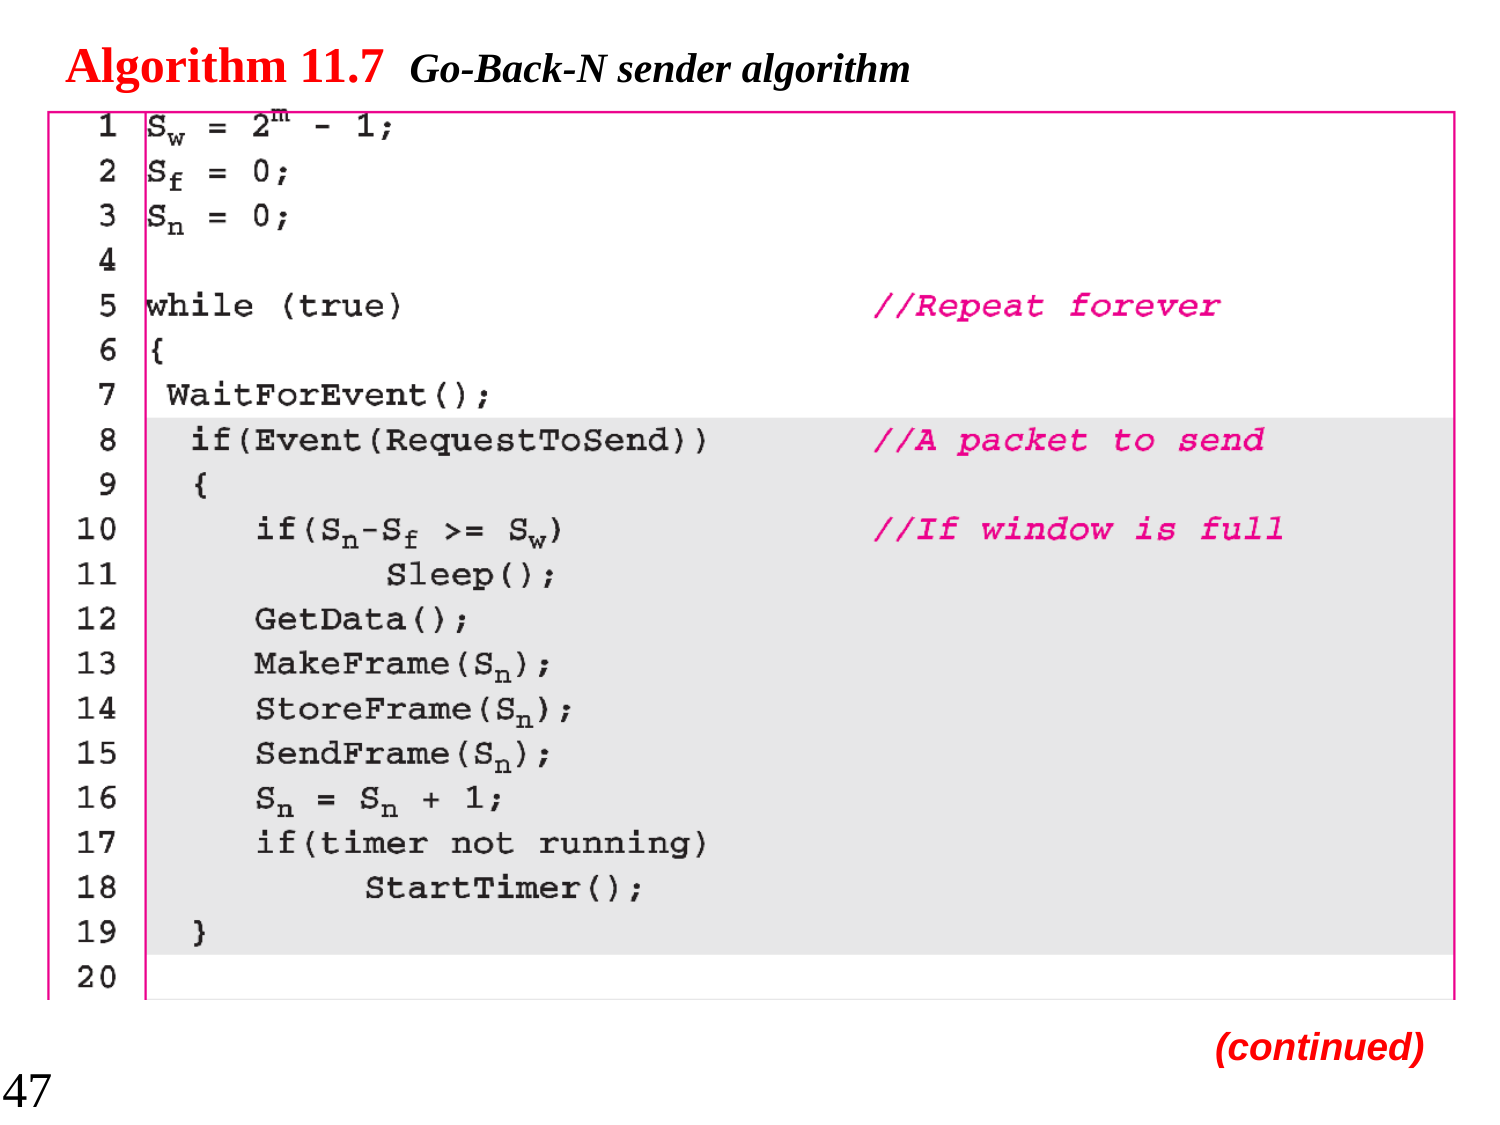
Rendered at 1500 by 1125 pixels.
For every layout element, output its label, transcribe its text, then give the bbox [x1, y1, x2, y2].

text_box (continued) [1200, 1009, 1469, 1076]
text_box Algorithm 11.7 Go-Back-N sender algorithm [49, 24, 927, 96]
picture [8, 96, 1488, 1001]
slide_number ‹#› [0, 1050, 300, 1125]
